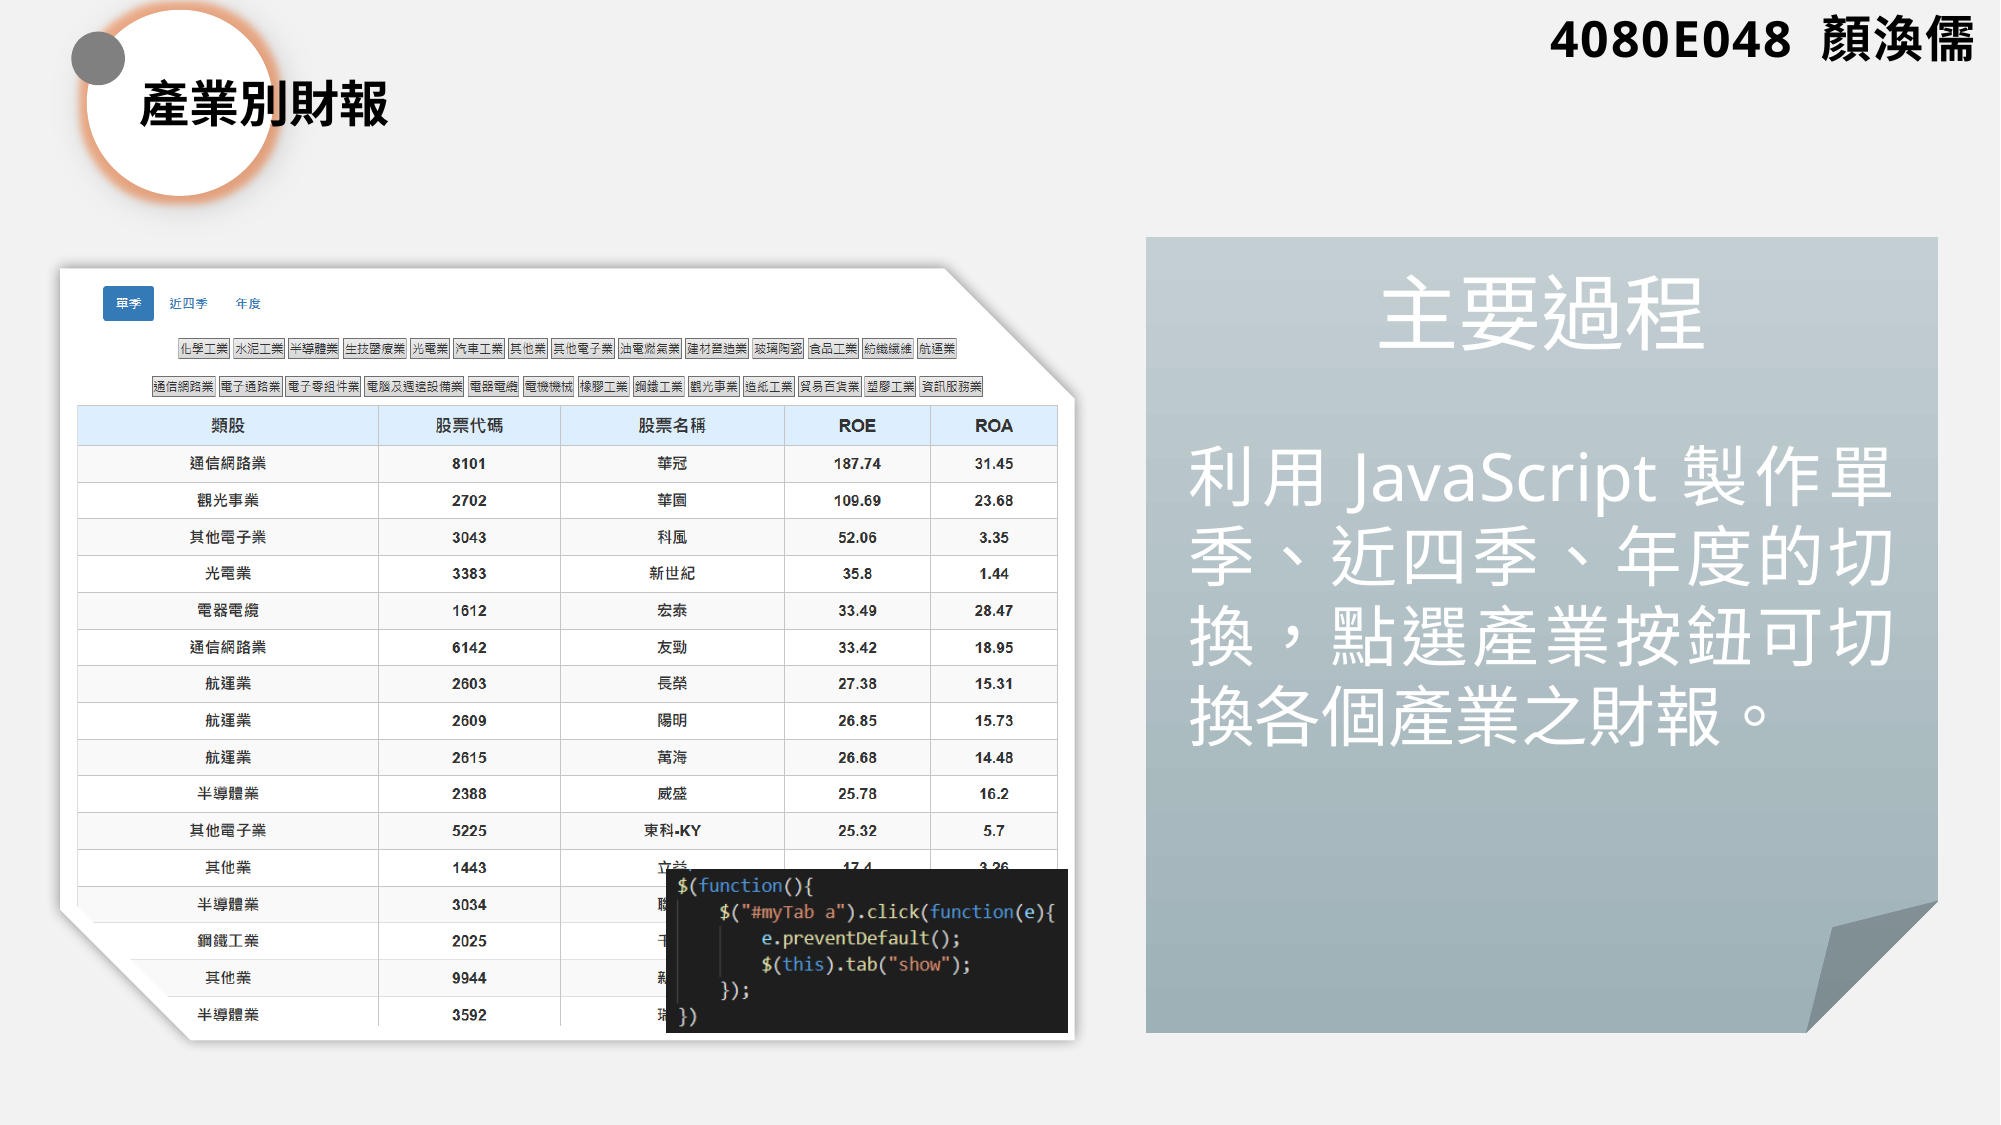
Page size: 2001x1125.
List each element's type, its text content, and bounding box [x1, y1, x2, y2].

text_box 產業別財報 [275, 65, 1110, 141]
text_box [1145, 236, 1939, 1034]
text_box 4080E048 顏渙儒 [1535, 0, 2000, 75]
picture [67, 275, 1068, 1034]
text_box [61, 3, 275, 190]
